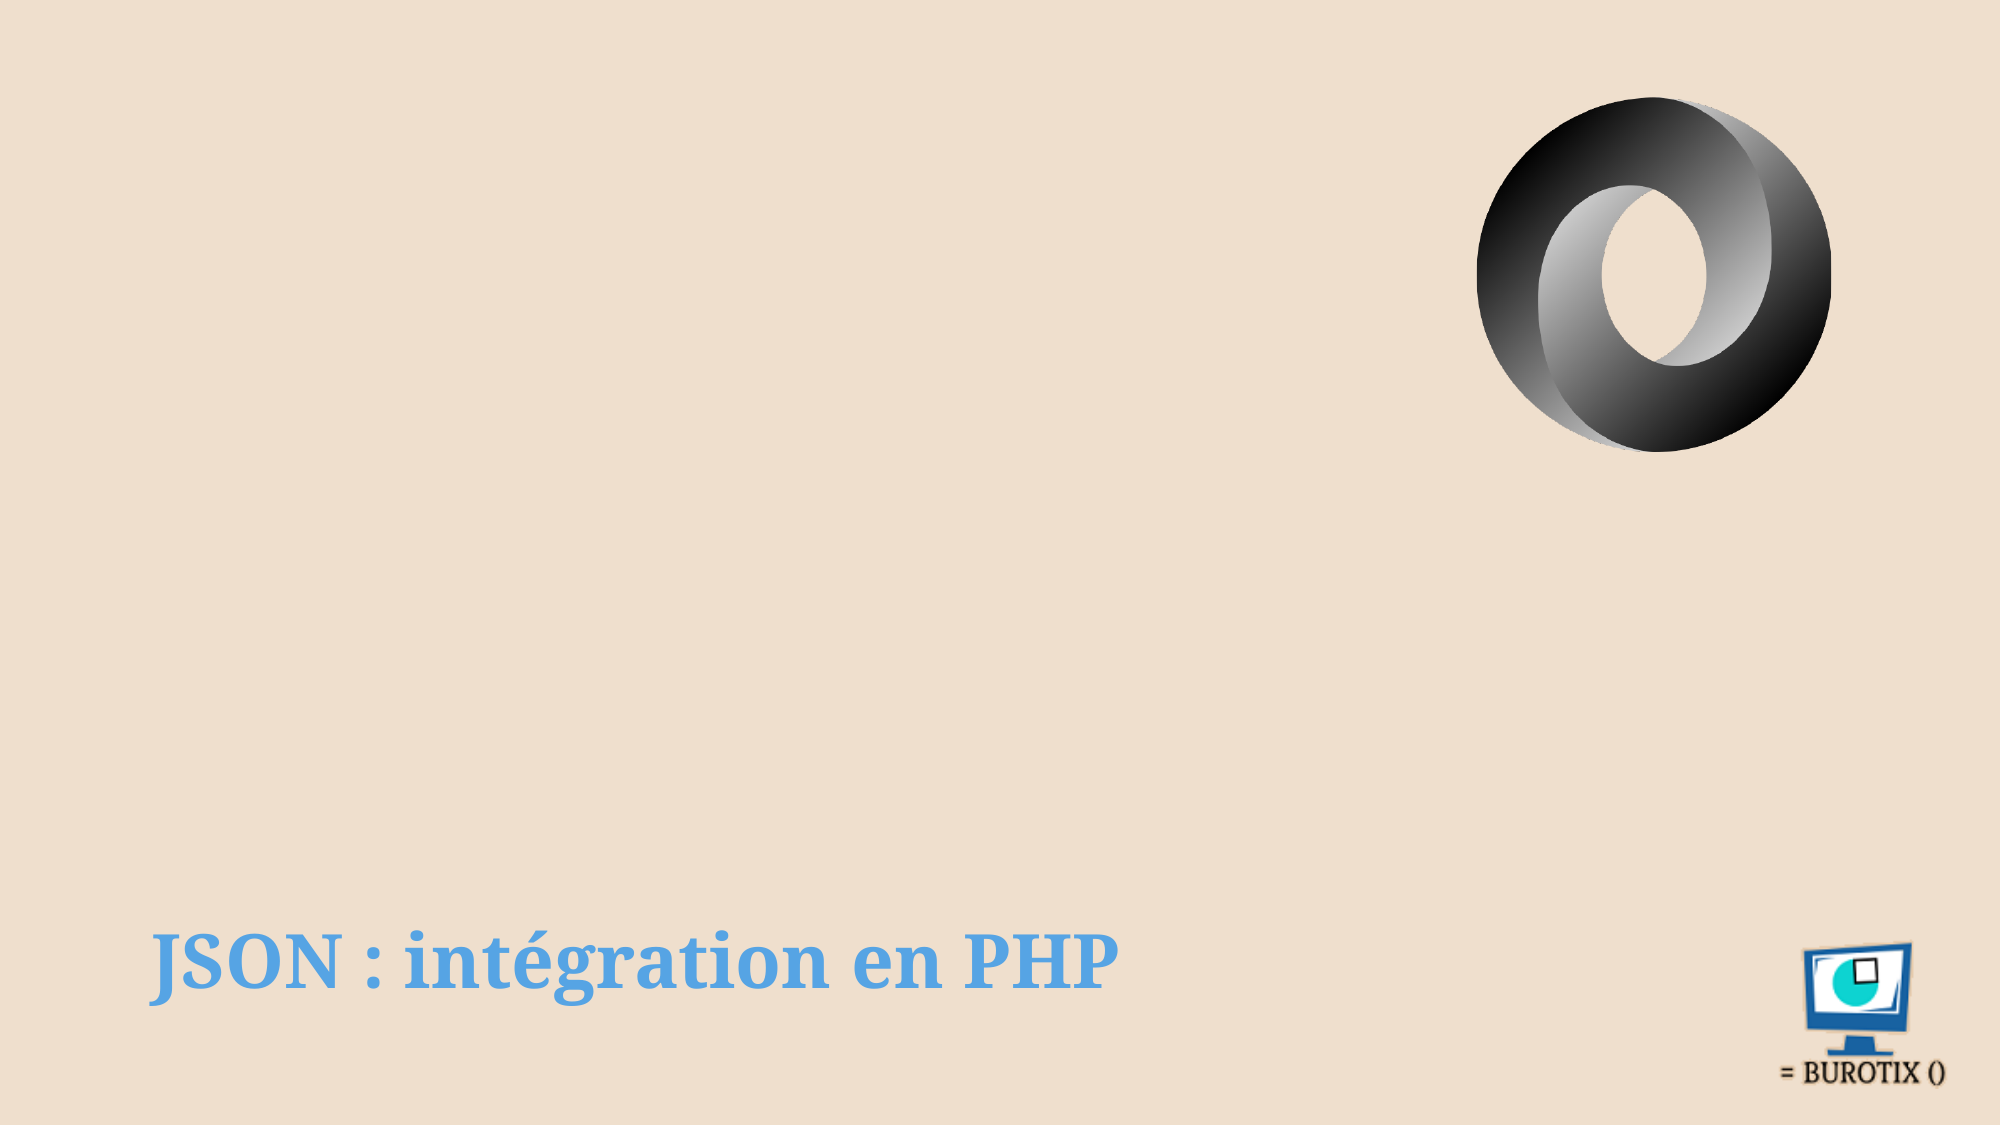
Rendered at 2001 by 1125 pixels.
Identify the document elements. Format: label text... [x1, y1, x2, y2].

picture [1476, 97, 1832, 452]
title JSON : intégration en PHP [136, 745, 1862, 1013]
picture [1776, 938, 1949, 1089]
